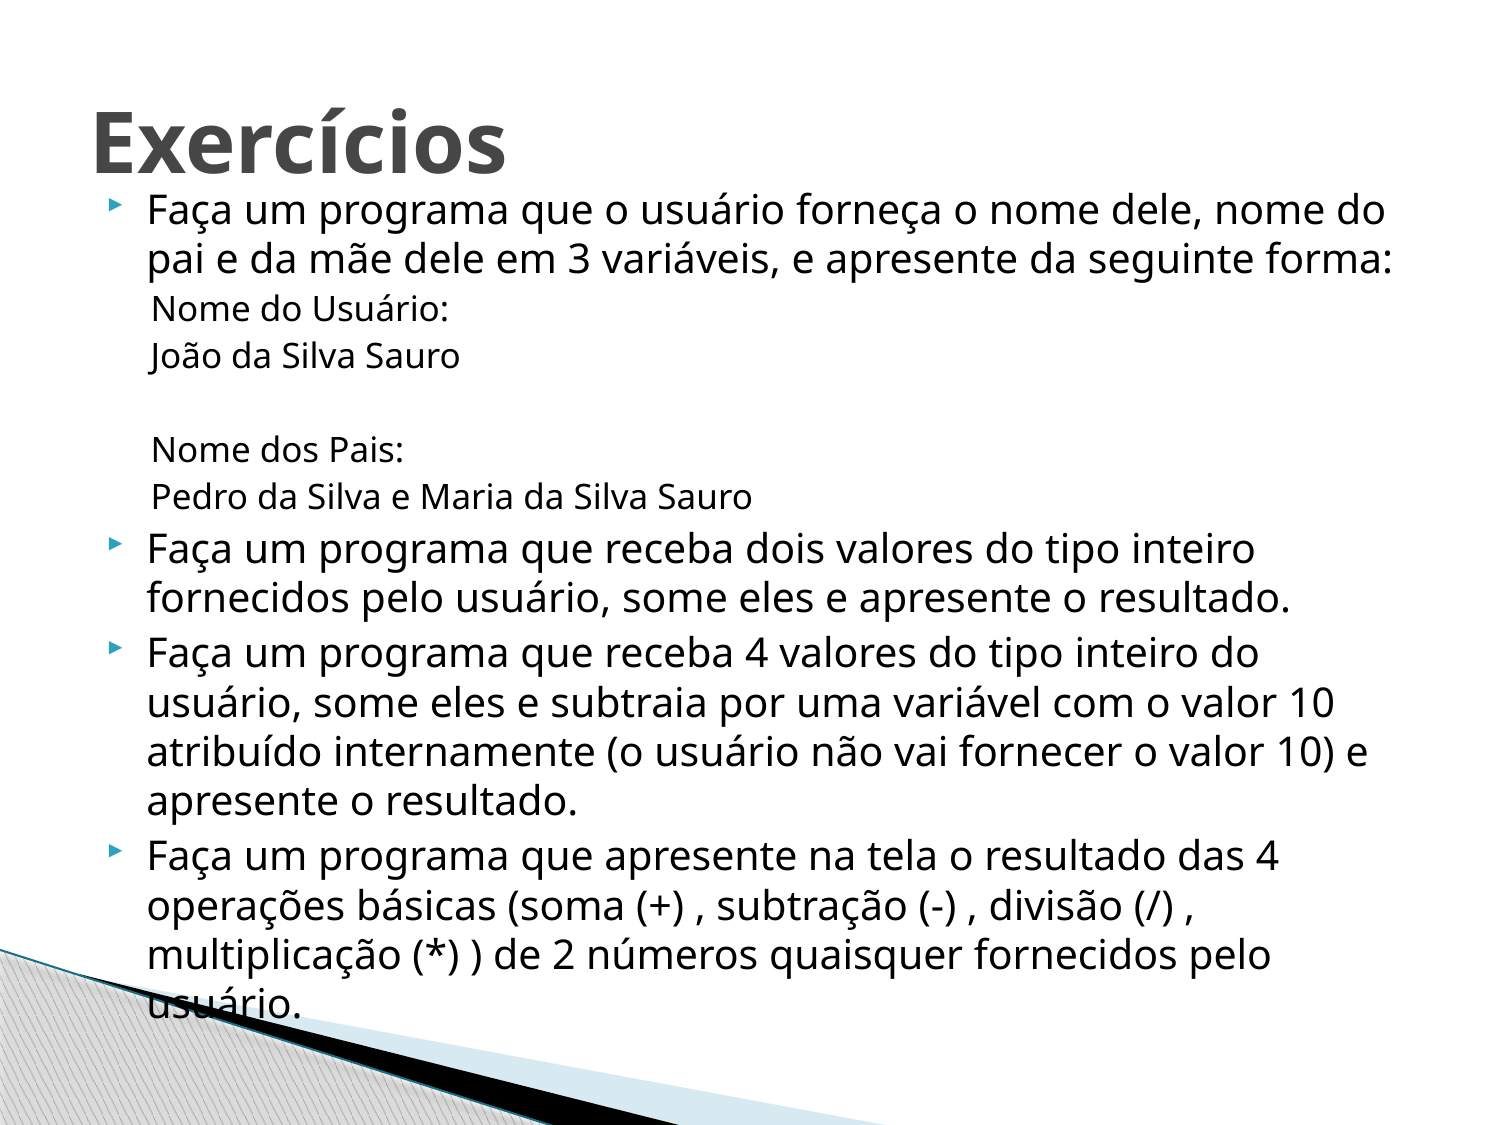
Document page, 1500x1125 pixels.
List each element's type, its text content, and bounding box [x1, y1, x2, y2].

title Exercícios [75, 45, 1425, 233]
list Faça um programa que o usuário forneça o nome dele, nome do pai e da mãe dele em 3 variáveis, e apresente da seguinte forma: Nome do Usuário: João da Silva Sauro Nome dos Pais: Pedro da Silva e Maria da Silva Sauro Faça um programa que receba dois valores do tipo inteiro fornecidos pelo usuário, some eles e apresente o resultado. Faça um programa que receba 4 valores do tipo inteiro do usuário, some eles e subtraia por uma variável com o valor 10 atribuído internamente (o usuário não vai fornecer o valor 10) e apresente o resultado. Faça um programa que apresente na tela o resultado das 4 operações básicas (soma (+) , subtração (-) , divisão (/) , multiplicação (*) ) de 2 números quaisquer fornecidos pelo usuário. [75, 233, 1425, 1043]
